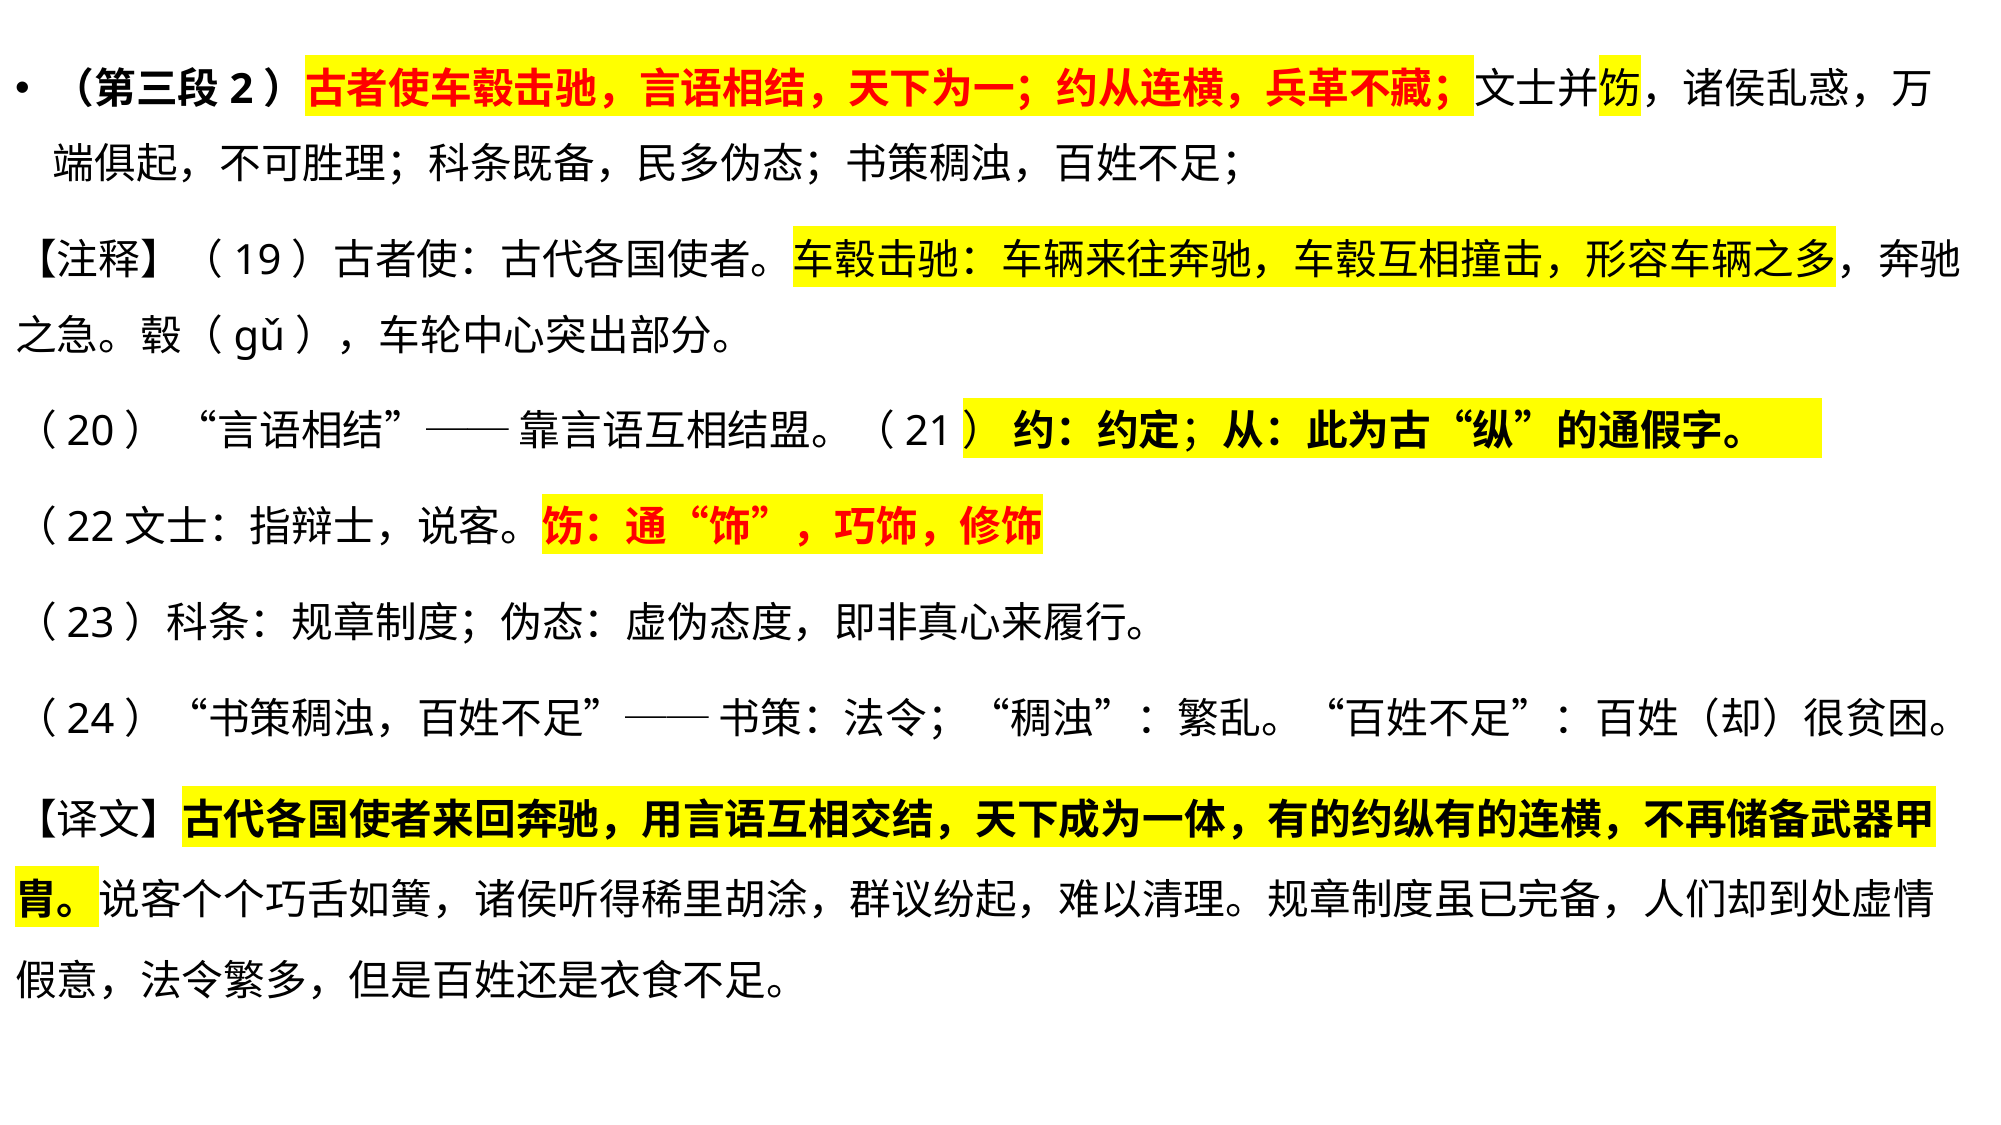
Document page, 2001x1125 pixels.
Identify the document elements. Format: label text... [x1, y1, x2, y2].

list （第三段2）古者使车毂击驰，言语相结，天下为一；约从连横，兵革不藏；文士并饬，诸侯乱惑，万端俱起，不可胜理；科条既备，民多伪态；书策稠浊，百姓不足； 【注释】（19）古者使：古代各国使者。车毂击驰：车辆来往奔驰，车毂互相撞击，形容车辆之多，奔驰之急。毂（gǔ），车轮中心突出部分。 （20） “言语相结”── 靠言语互相结盟。（21） 约：约定；从：此为古“纵”的通假字。 （22文士：指辩士，说客。饬：通“饰”，巧饰，修饰 （23）科条：规章制度；伪态：虚伪态度，即非真心来履行。 （24）“书策稠浊，百姓不足”── 书策：法令；“稠浊”：繁乱。“百姓不足”：百姓（却）很贫困。 【译文】古代各国使者来回奔驰，用言语互相交结，天下成为一体，有的约纵有的连横，不再储备武器甲胄。说客个个巧舌如簧，诸侯听得稀里胡涂，群议纷起，难以清理。规章制度虽已完备，人们却到处虚情假意，法令繁多，但是百姓还是衣食不足。 [0, 29, 1985, 1072]
